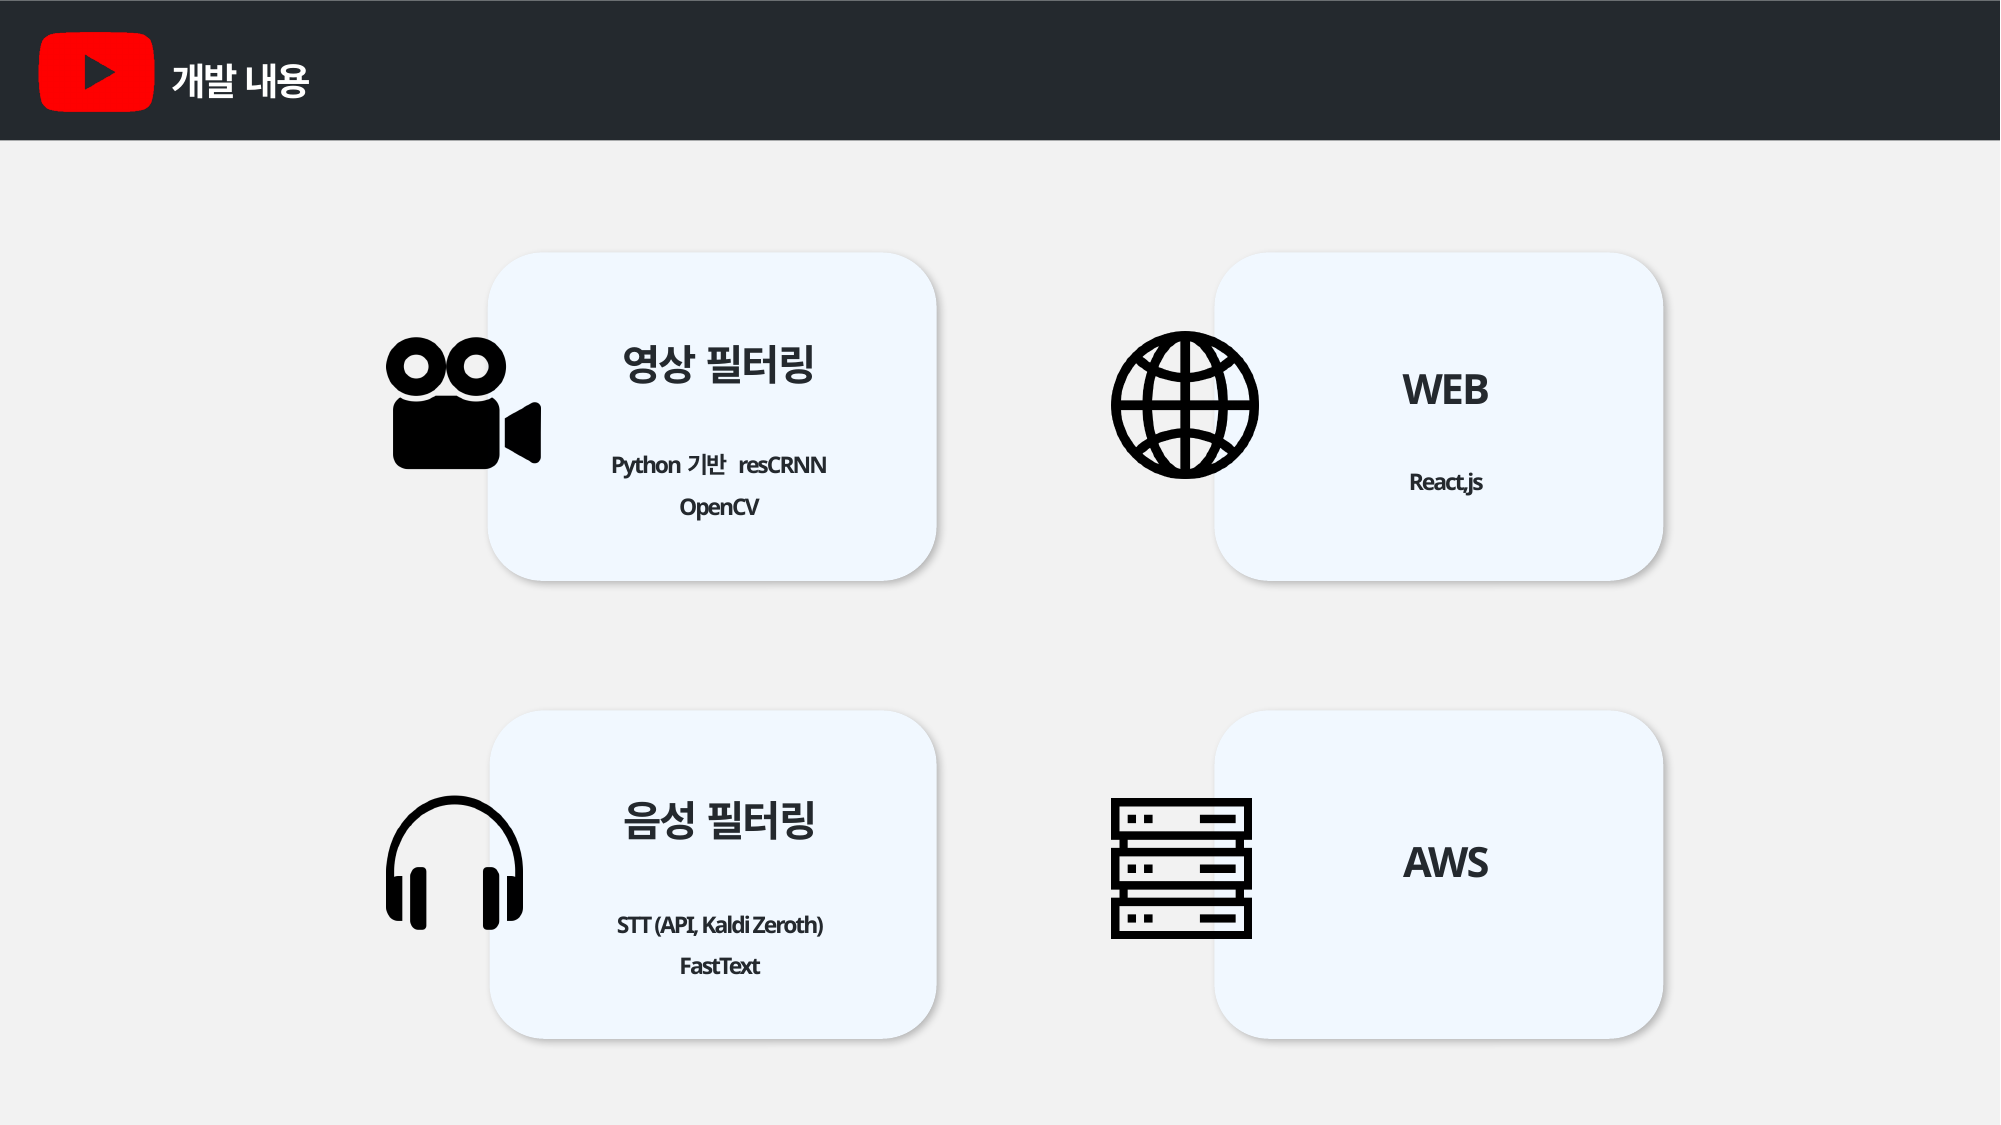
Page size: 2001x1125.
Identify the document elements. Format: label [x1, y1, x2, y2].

text_box [386, 252, 937, 581]
text_box [0, 0, 2000, 141]
text_box [1111, 710, 1664, 1039]
text_box [386, 710, 937, 1039]
text_box [1111, 252, 1664, 581]
